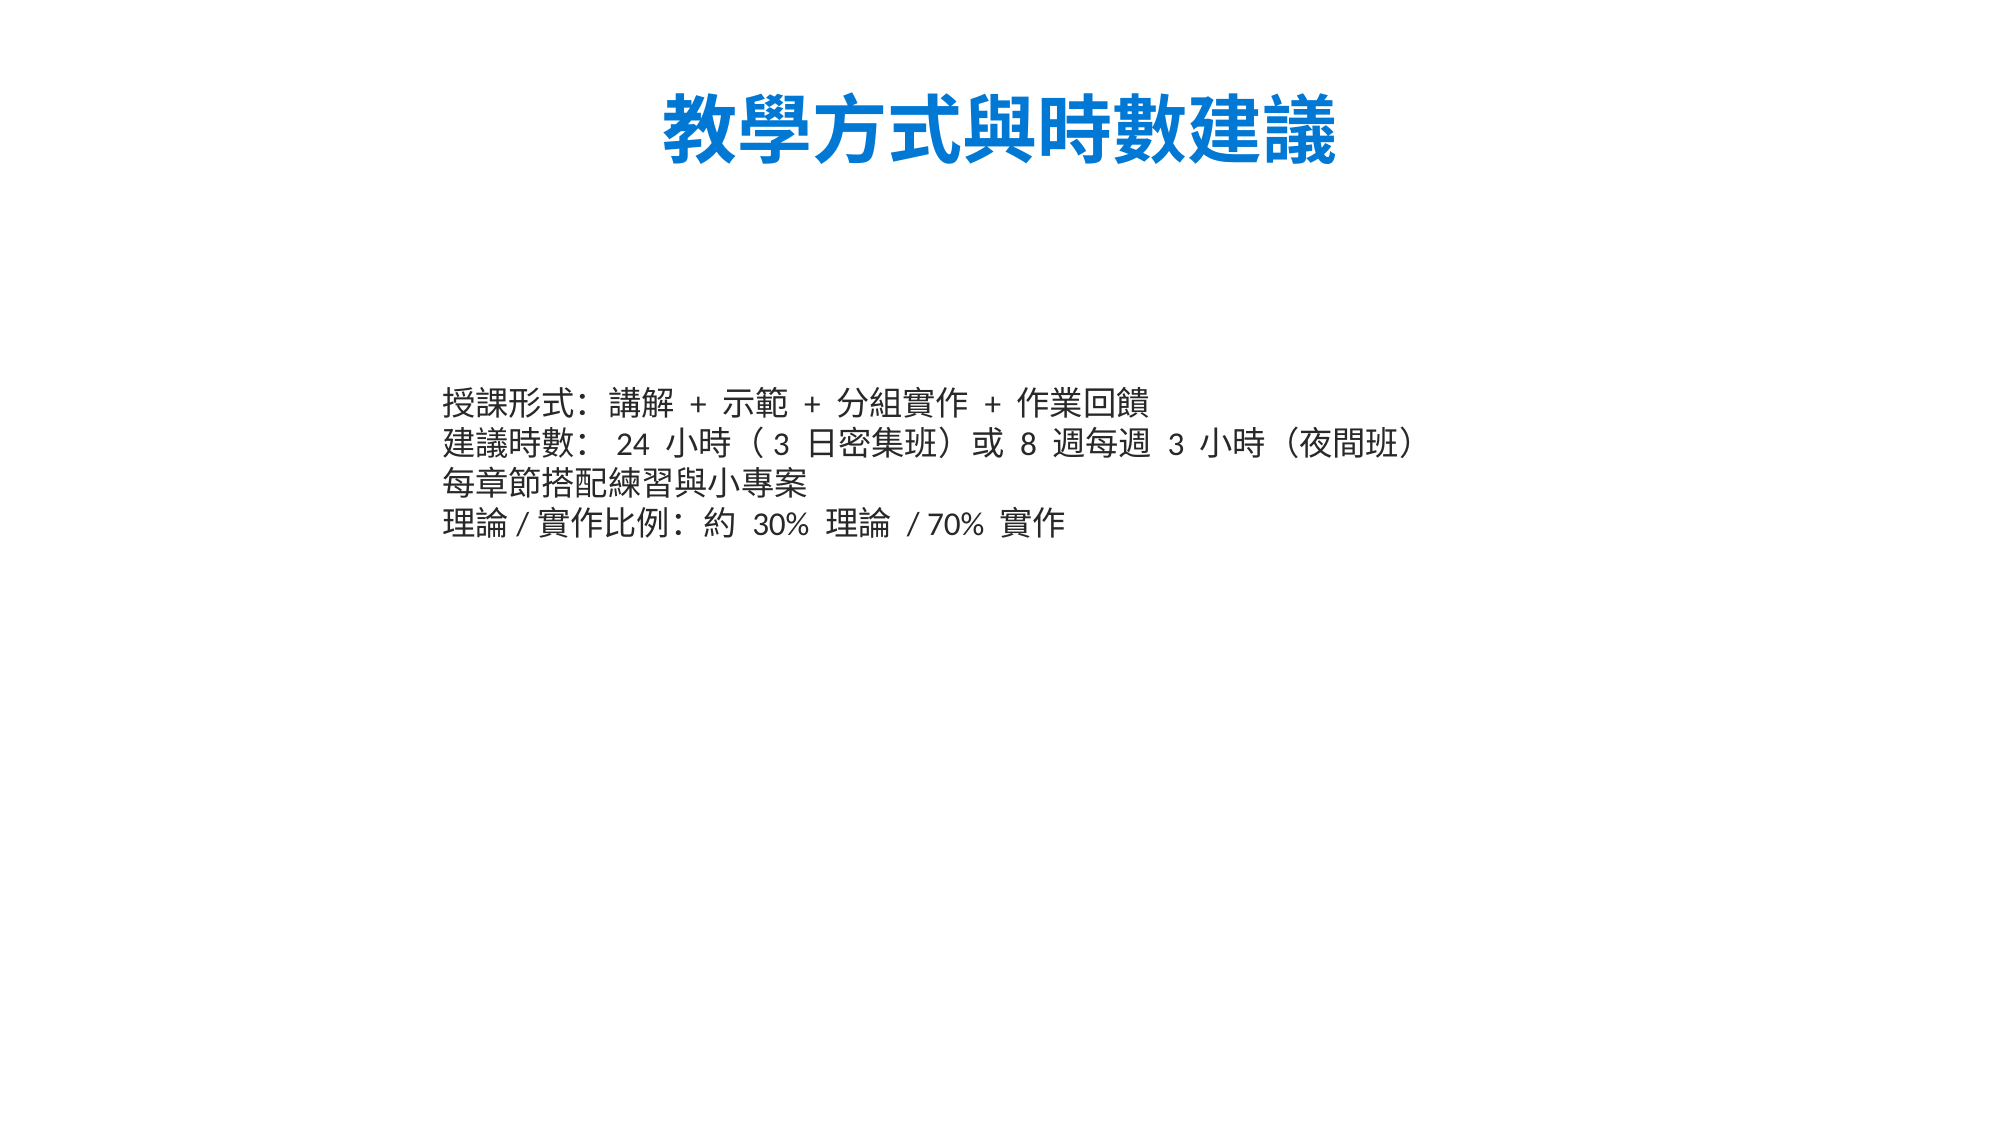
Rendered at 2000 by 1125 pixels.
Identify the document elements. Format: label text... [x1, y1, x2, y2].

text_box 授課形式：講解 + 示範 + 分組實作 + 作業回饋 建議時數：24 小時（3 日密集班）或 8 週每週 3 小時（夜間班） 每章節搭配練習與小專案 理論/實作比例：約 30% 理論 / 70% 實作 [427, 374, 1448, 550]
text_box 教學方式與時數建議 [647, 74, 1353, 180]
